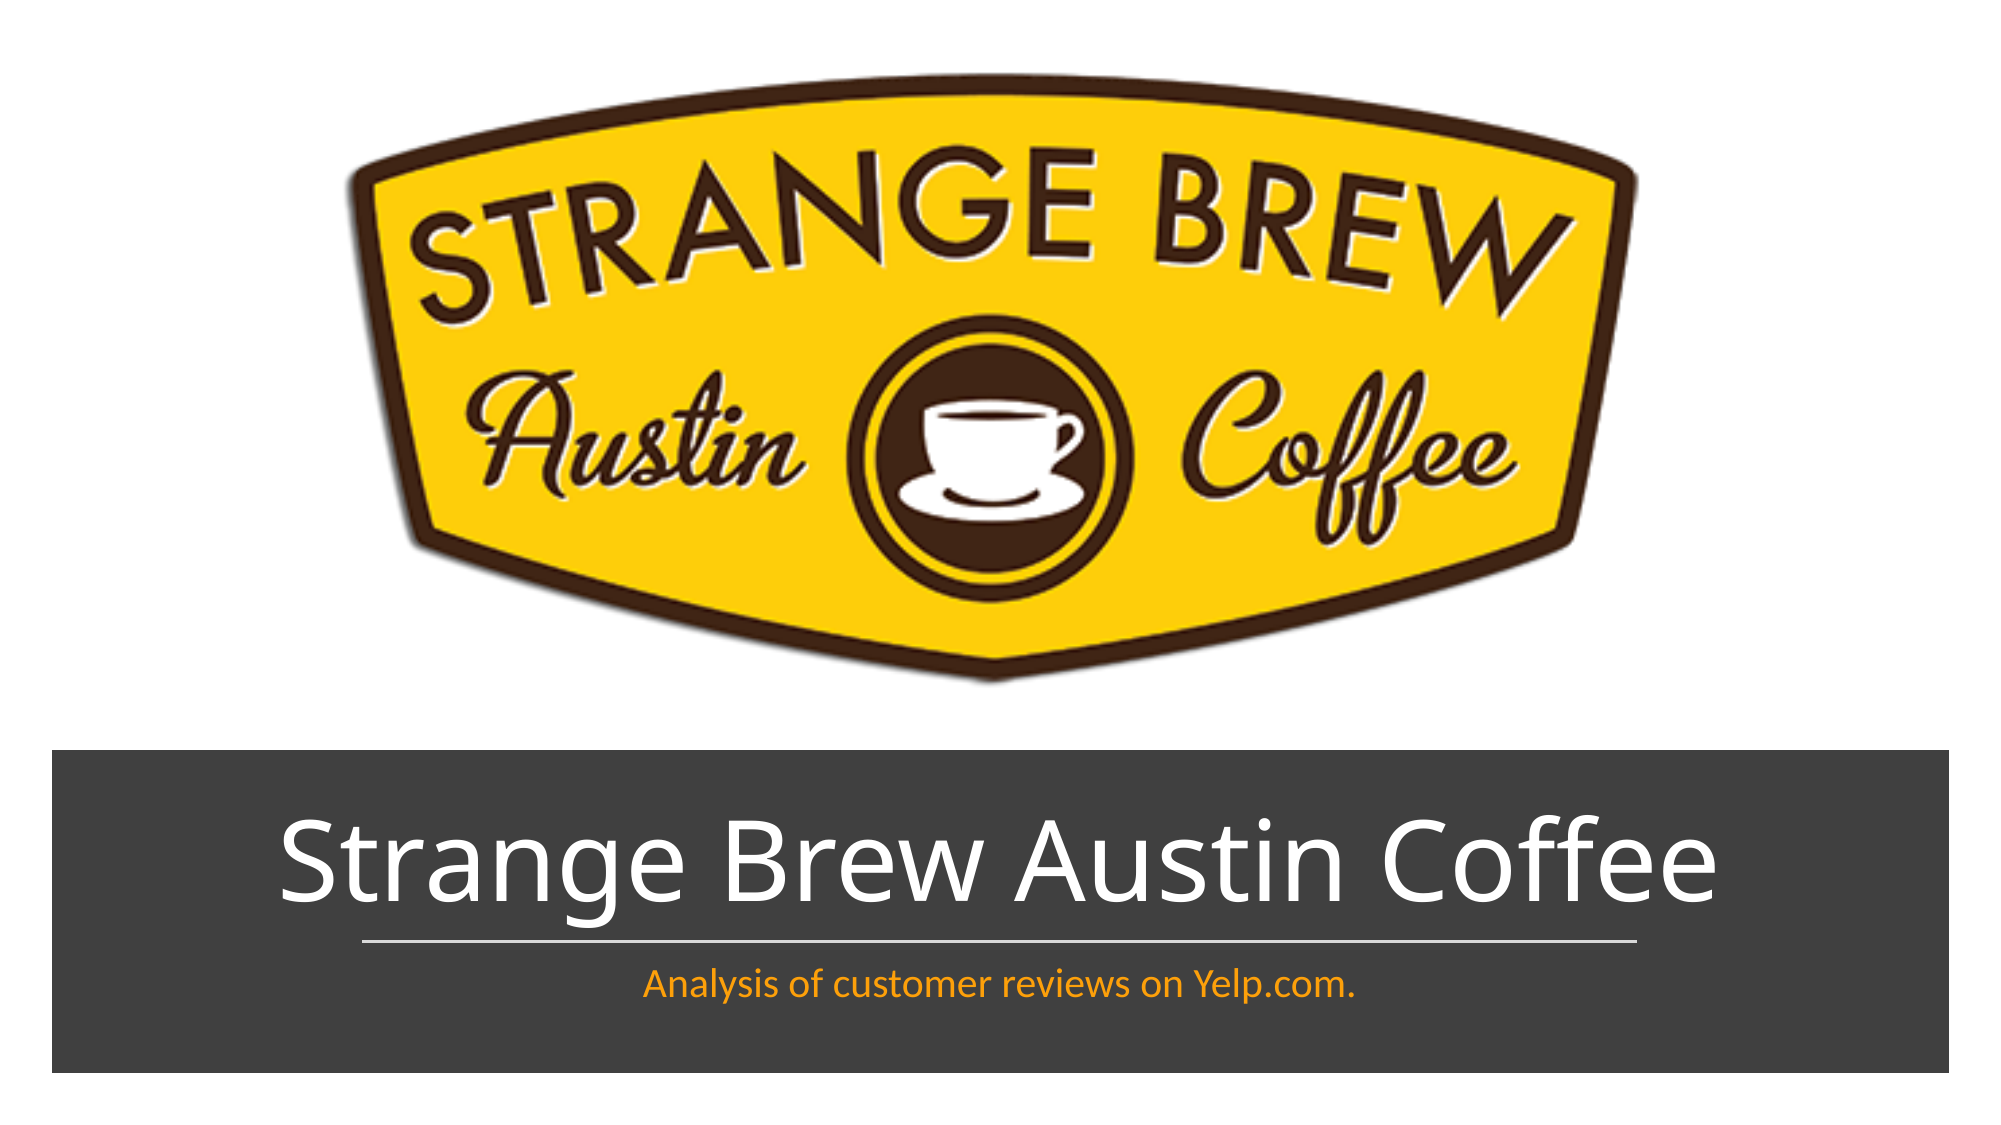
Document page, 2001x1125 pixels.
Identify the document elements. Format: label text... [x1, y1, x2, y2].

title Strange Brew Austin Coffee [86, 780, 1914, 933]
subtitle Analysis of customer reviews on Yelp.com. [249, 954, 1750, 1023]
text_box [61, 759, 1939, 1064]
picture [322, 50, 1669, 707]
